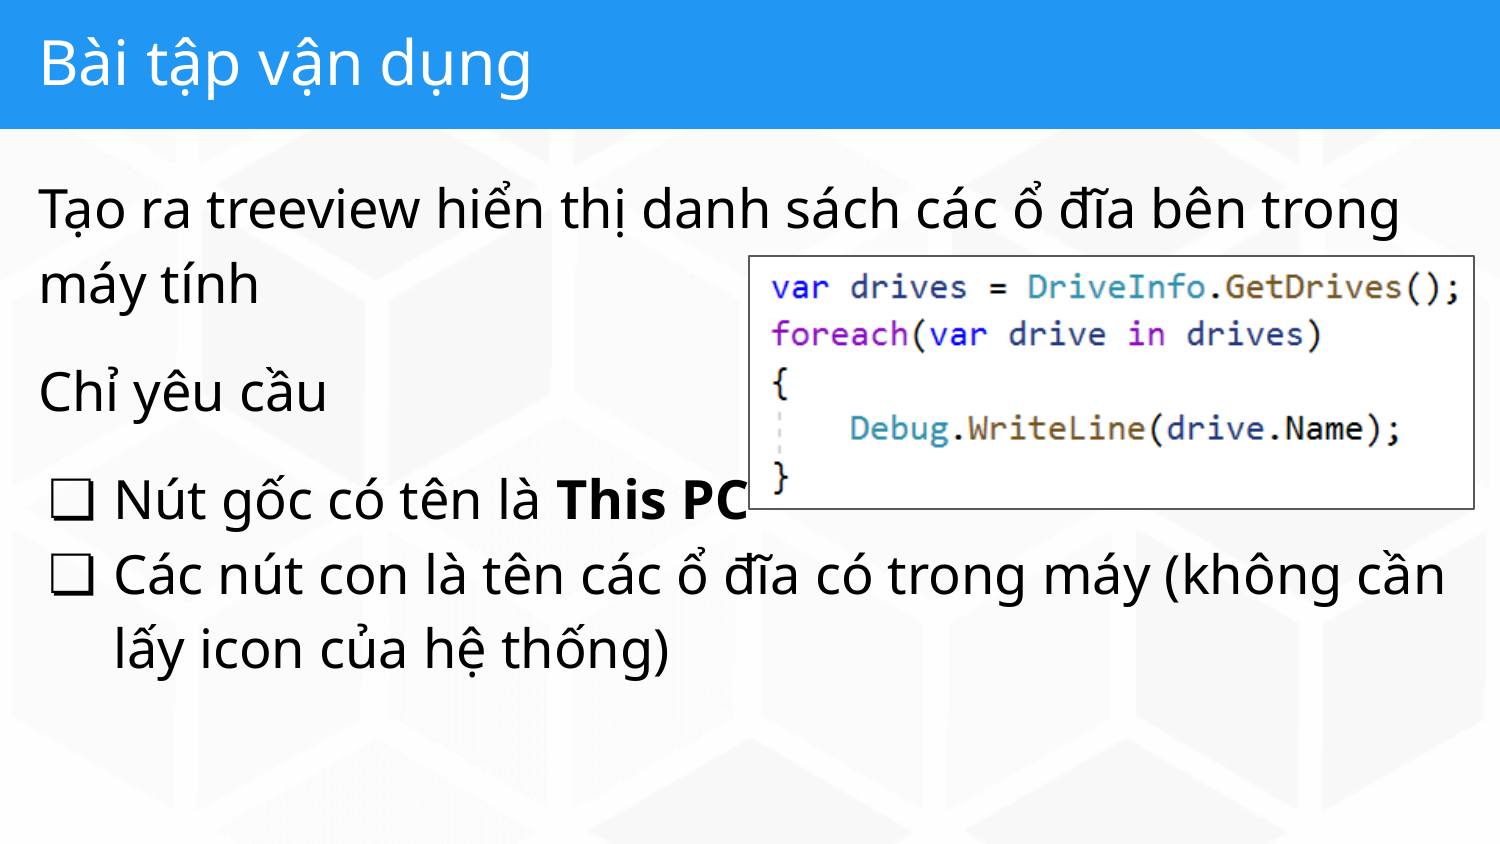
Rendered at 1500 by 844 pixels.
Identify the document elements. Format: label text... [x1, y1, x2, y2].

picture [0, 129, 1500, 844]
title Bài tập vận dụng [23, 0, 1500, 122]
list Tạo ra treeview hiển thị danh sách các ổ đĩa bên trong máy tính Chỉ yêu cầu Nút gốc có tên là This PC Các nút con là tên các ổ đĩa có trong máy (không cần lấy icon của hệ thống) [23, 149, 1489, 844]
picture [749, 256, 1474, 509]
